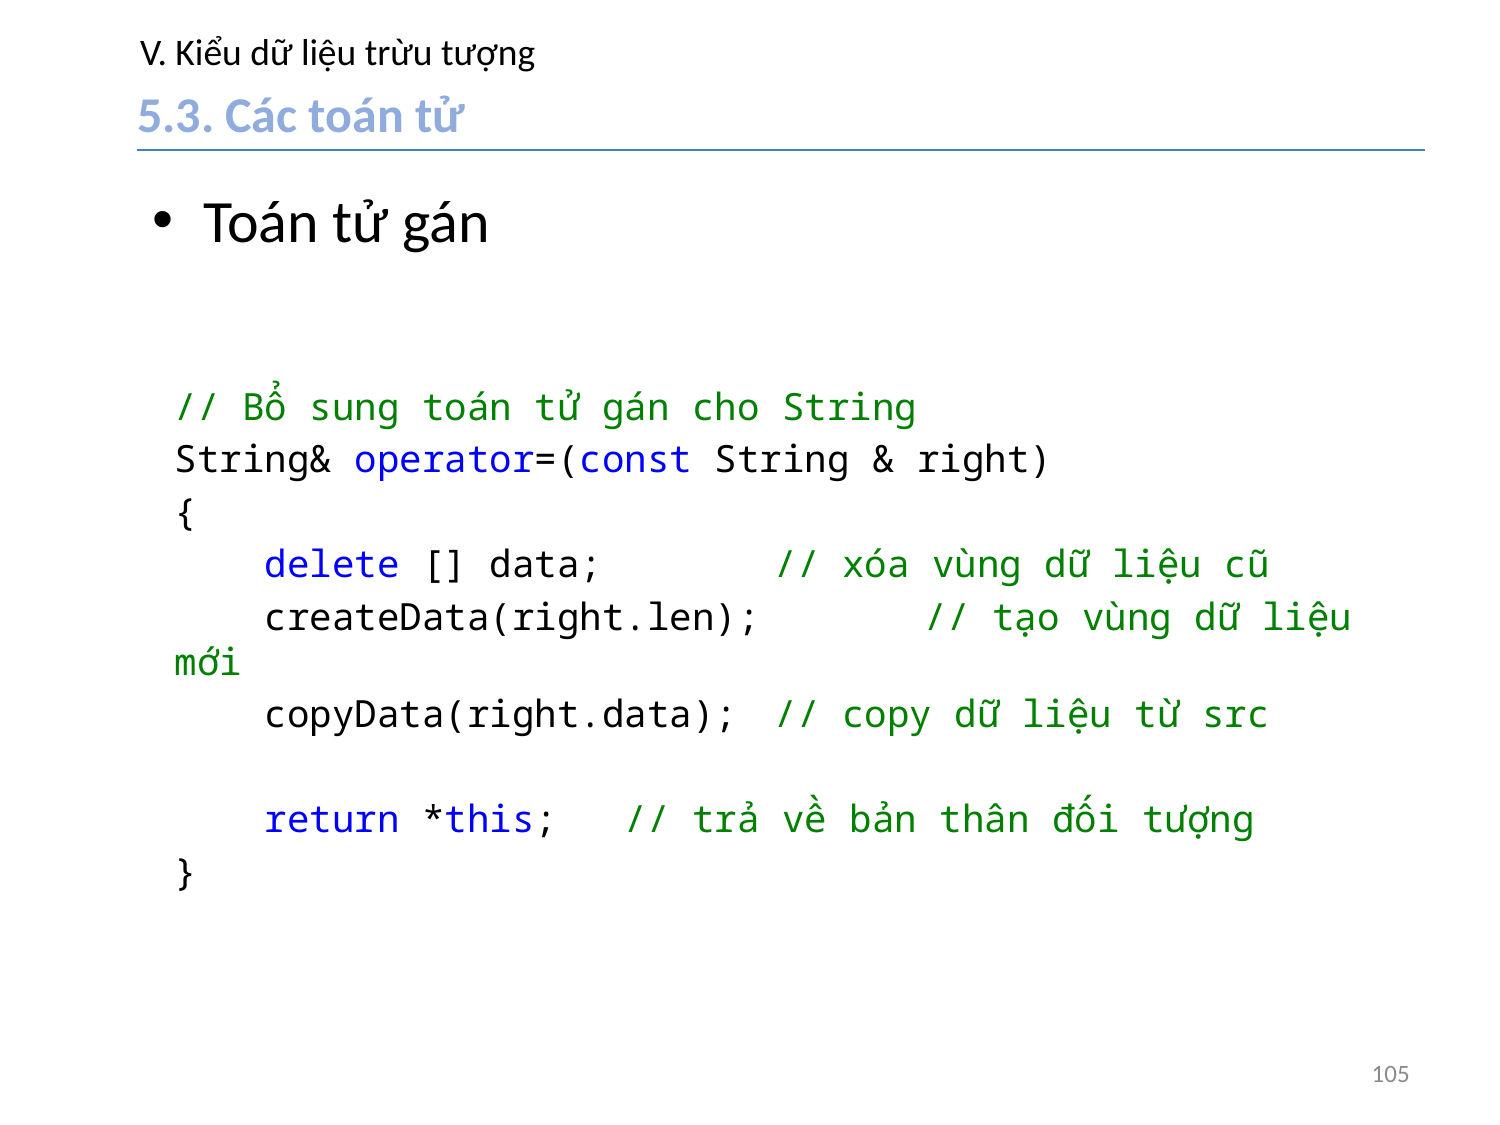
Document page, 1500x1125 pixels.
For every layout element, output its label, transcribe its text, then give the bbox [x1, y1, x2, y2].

slide_number 105 [1074, 1042, 1425, 1103]
title V. Kiểu dữ liệu trừu tượng [125, 24, 1425, 75]
list // Bổ sung toán tử gán cho String String& operator=(const String & right) { delete [] data; // xóa vùng dữ liệu cũ createData(right.len); // tạo vùng dữ liệu mới copyData(right.data); // copy dữ liệu từ src return *this; // trả về bản thân đối tượng } [137, 262, 1425, 1013]
list Toán tử gán [137, 174, 1425, 262]
list 5.3. Các toán tử [99, 75, 1425, 150]
